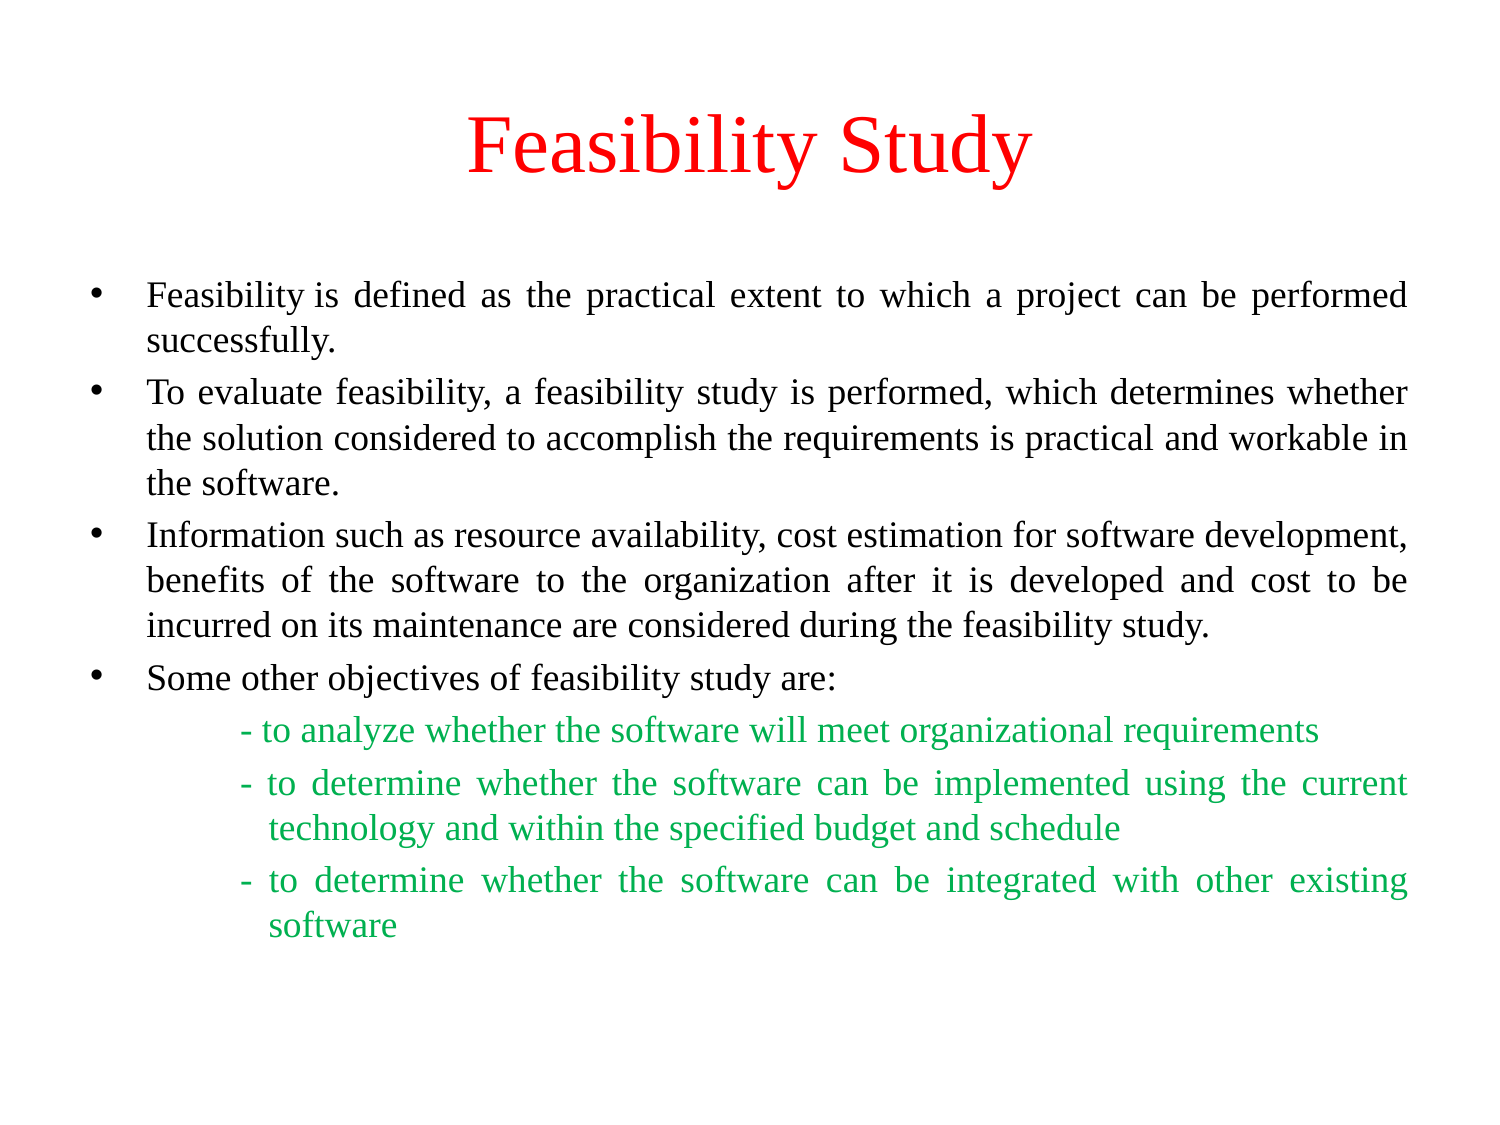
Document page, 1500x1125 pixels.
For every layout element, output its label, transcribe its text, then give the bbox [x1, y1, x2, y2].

title Feasibility Study [75, 45, 1425, 233]
list Feasibility is defined as the practical extent to which a project can be performed successfully. To evaluate feasibility, a feasibility study is performed, which determines whether the solution considered to accomplish the requirements is practical and workable in the software. Information such as resource availability, cost estimation for software development, benefits of the software to the organization after it is developed and cost to be incurred on its maintenance are considered during the feasibility study. Some other objectives of feasibility study are: - to analyze whether the software will meet organizational requirements - to determine whether the software can be implemented using the current technology and within the specified budget and schedule - to determine whether the software can be integrated with other existing software [75, 262, 1425, 1113]
